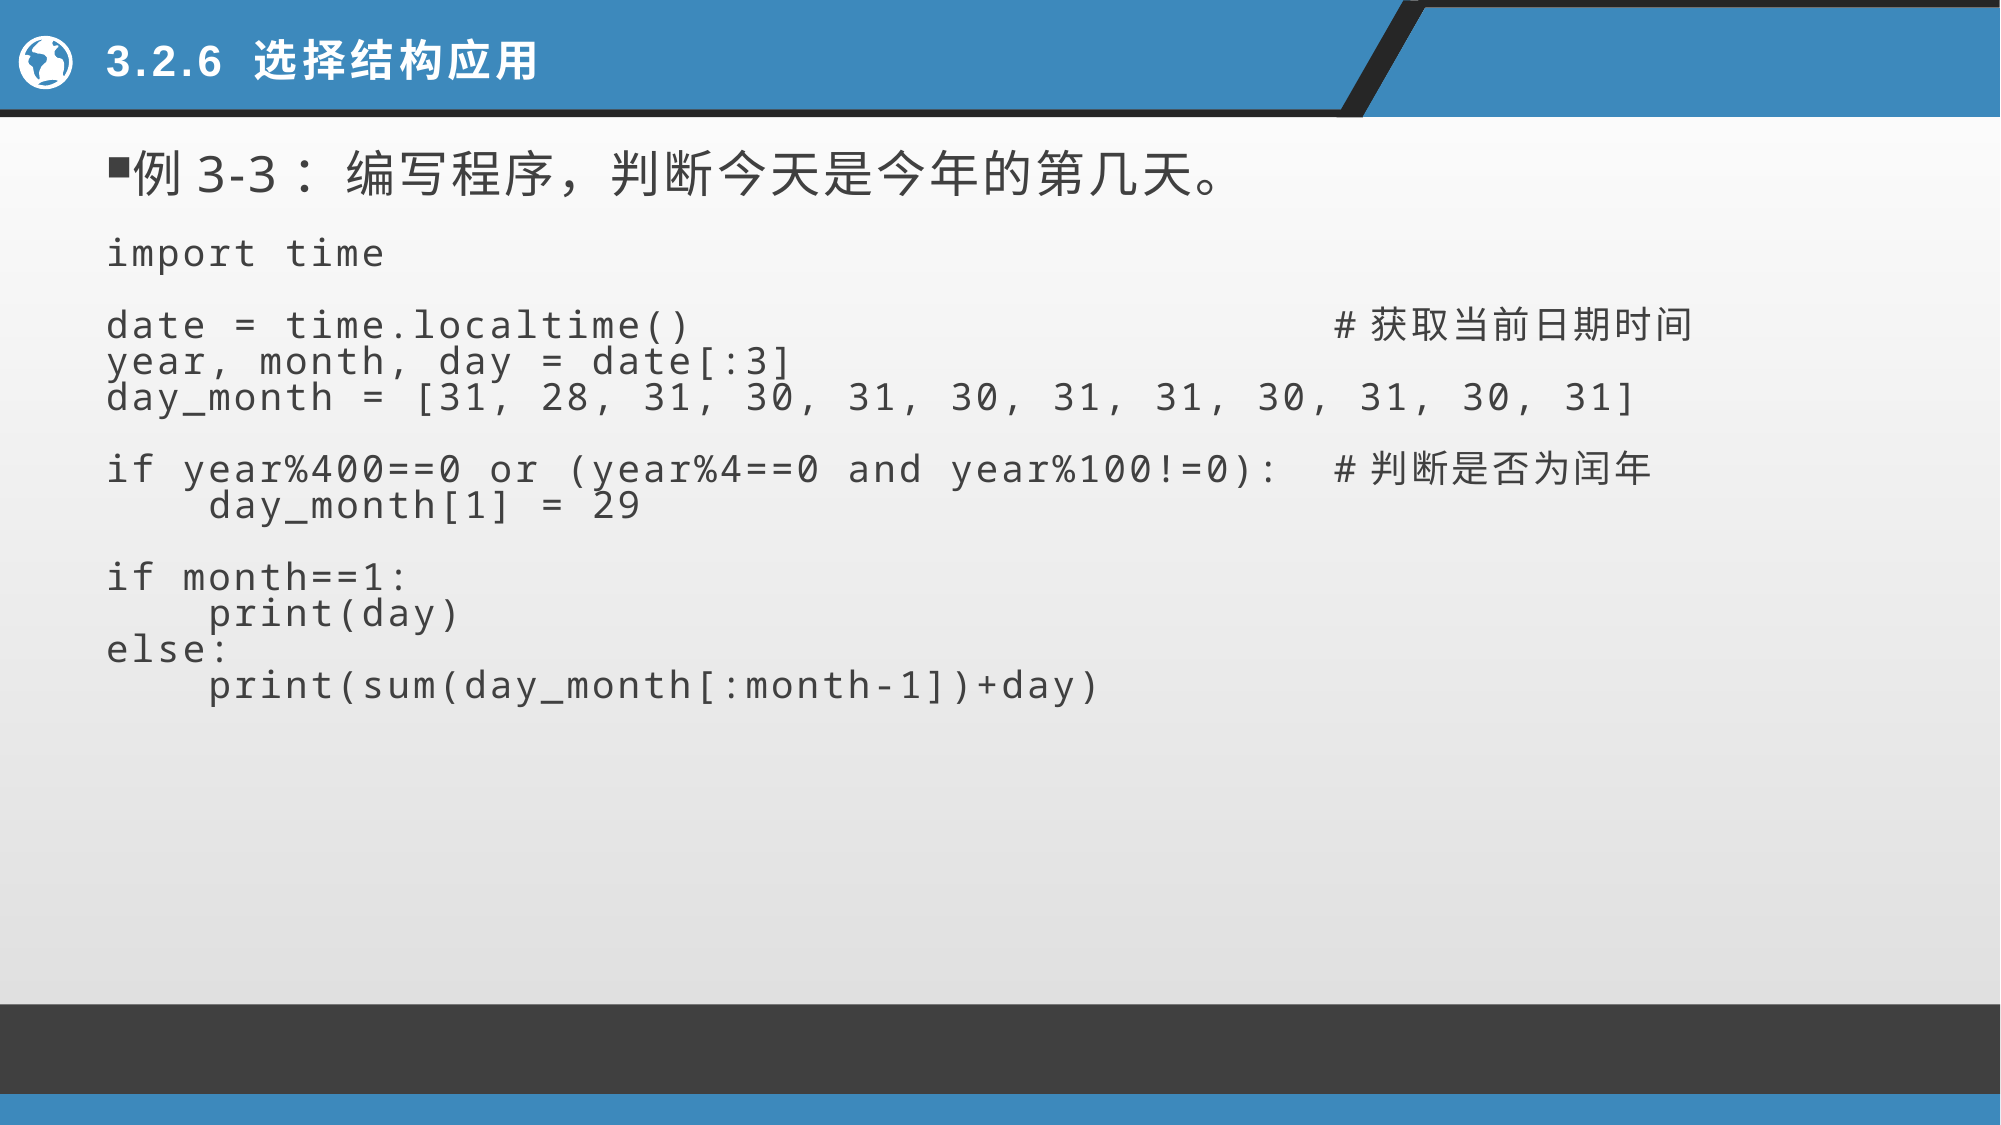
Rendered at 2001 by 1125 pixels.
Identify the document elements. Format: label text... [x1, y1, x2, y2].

title 3.2.6 选择结构应用 [90, 0, 977, 146]
list 例3-3：编写程序，判断今天是今年的第几天。 import time date = time.localtime() #获取当前日期时间 year, month, day = date[:3] day_month = [31, 28, 31, 30, 31, 30, 31, 31, 30, 31, 30, 31] if year%400==0 or (year%4==0 and year%100!=0): #判断是否为闰年 day_month[1] = 29 if month==1: print(day) else: print(sum(day_month[:month-1])+day) [90, 146, 1921, 976]
